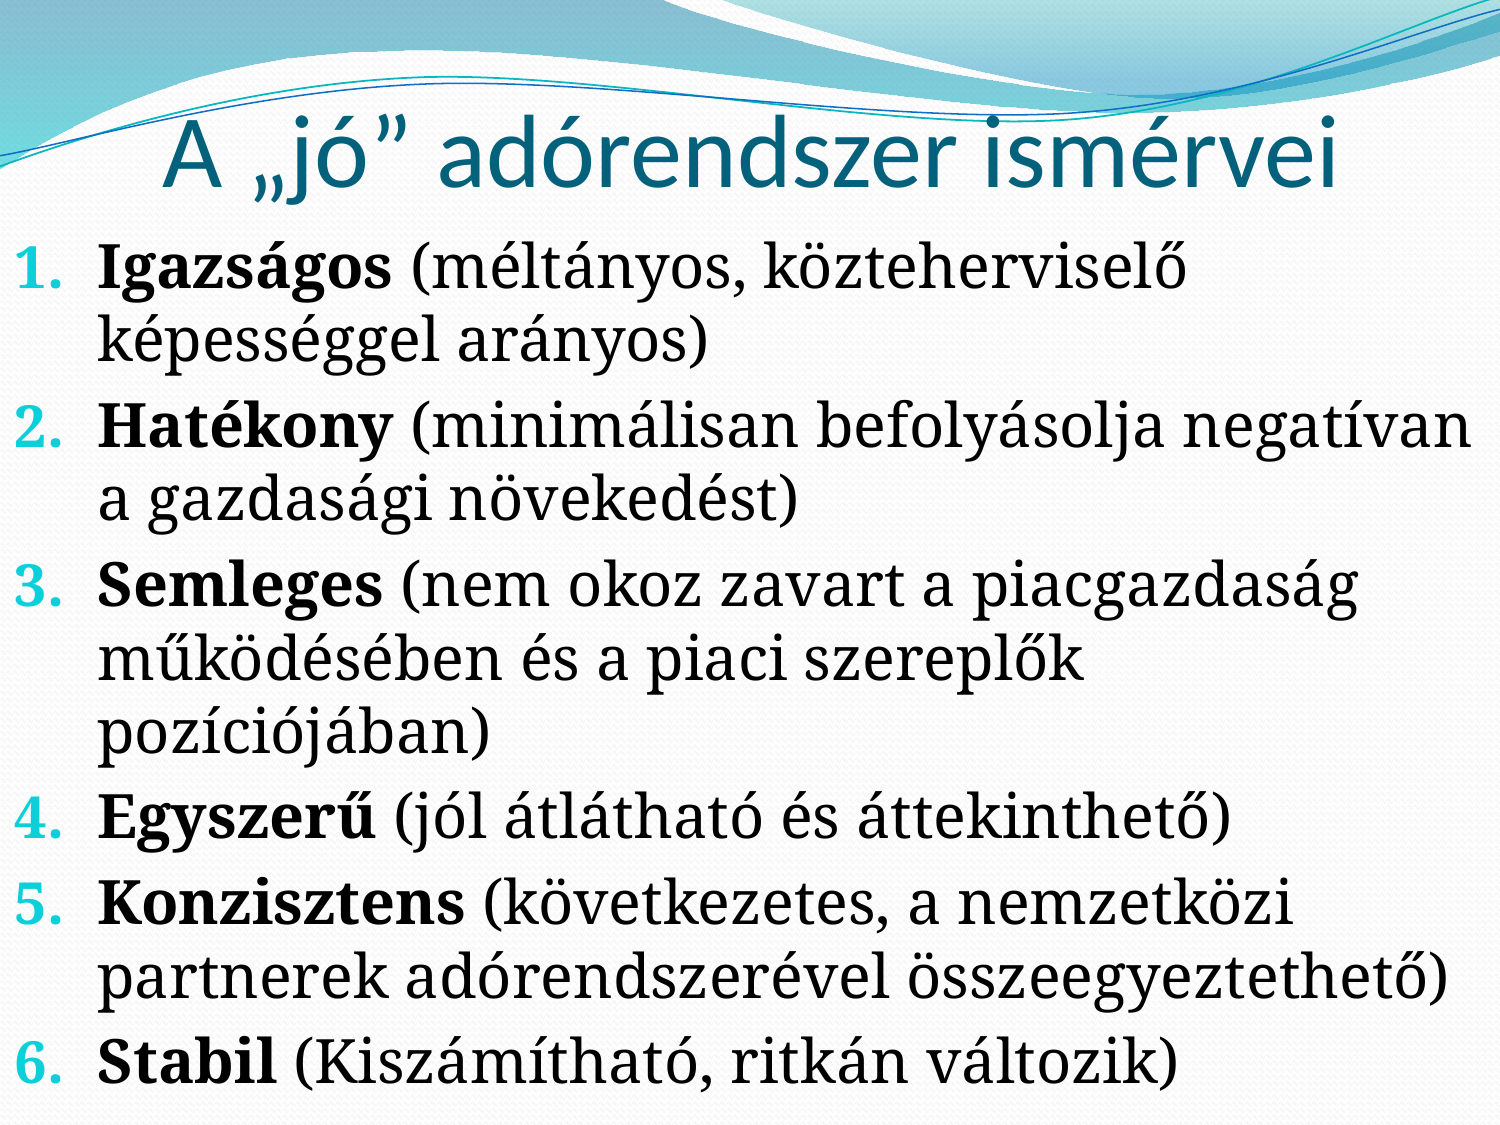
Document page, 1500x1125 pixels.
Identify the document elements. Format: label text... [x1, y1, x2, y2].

title A „jó” adórendszer ismérvei [76, 54, 1427, 209]
list Igazságos (méltányos, közteherviselő képességgel arányos) Hatékony (minimálisan befolyásolja negatívan a gazdasági növekedést) Semleges (nem okoz zavart a piacgazdaság működésében és a piaci szereplők pozíciójában) Egyszerű (jól átlátható és áttekinthető) Konzisztens (következetes, a nemzetközi partnerek adórendszerével összeegyeztethető) Stabil (Kiszámítható, ritkán változik) [0, 219, 1500, 1106]
